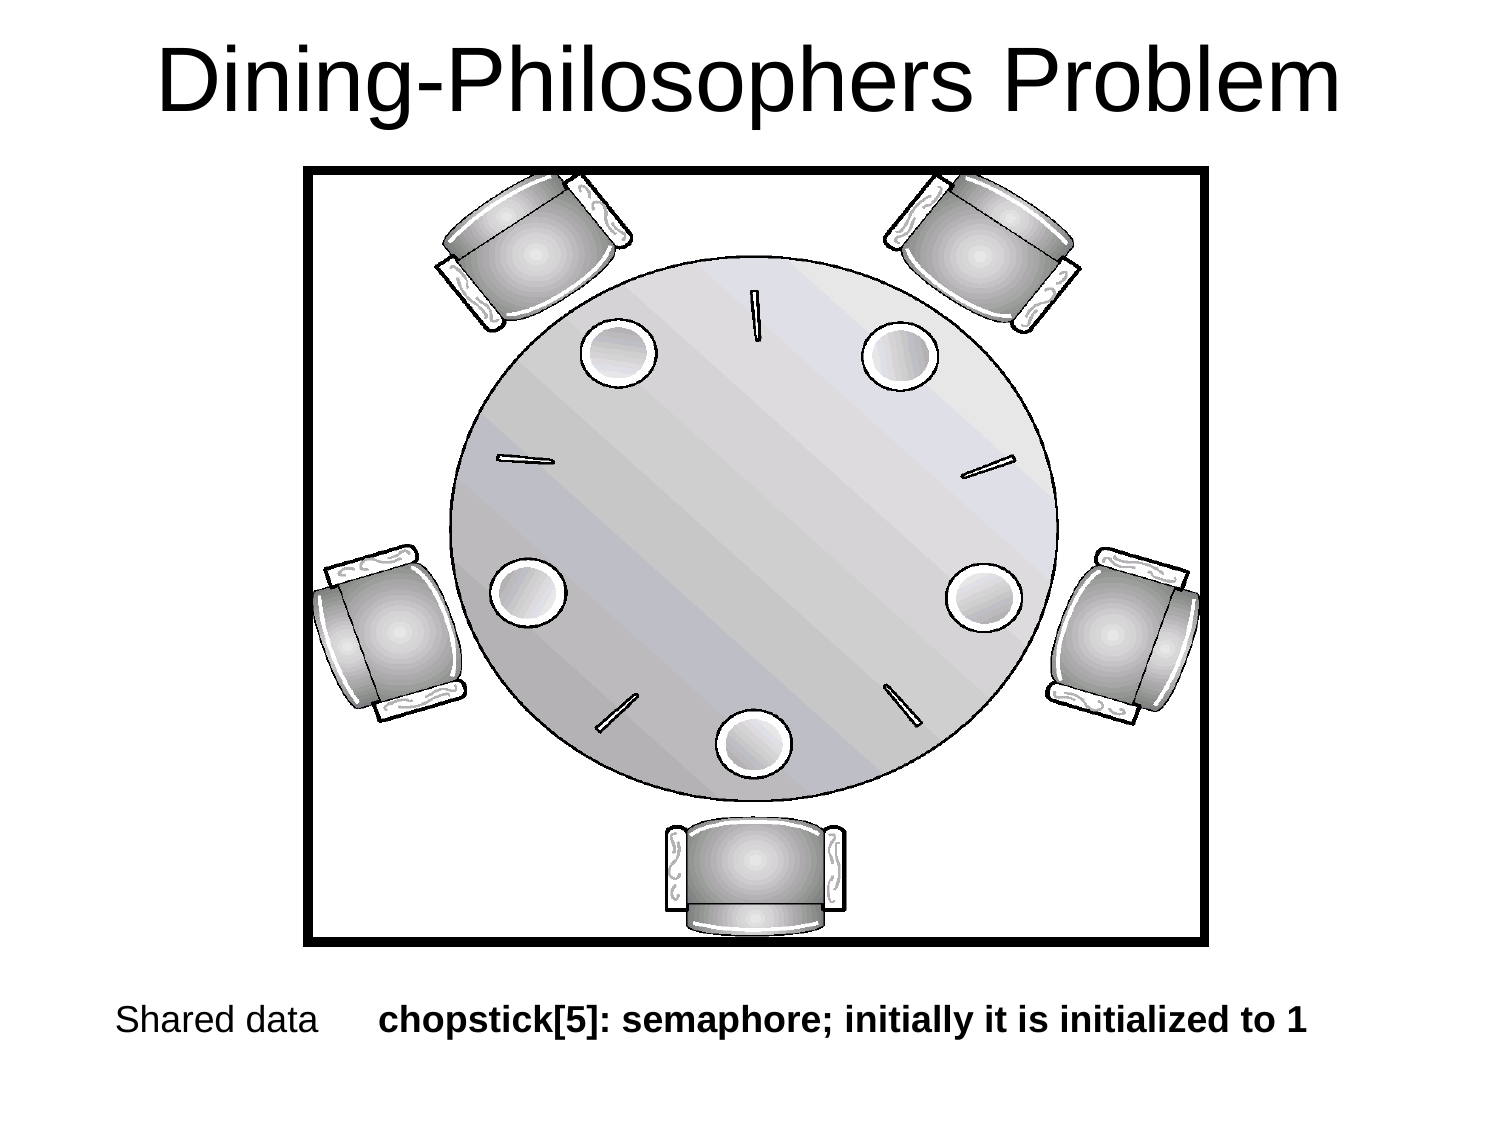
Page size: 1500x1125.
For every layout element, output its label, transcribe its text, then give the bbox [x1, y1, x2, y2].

title Dining-Philosophers Problem [74, 24, 1426, 126]
text_box Shared data chopstick[5]: semaphore; initially it is initialized to 1 [99, 987, 1400, 1048]
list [312, 174, 1201, 938]
